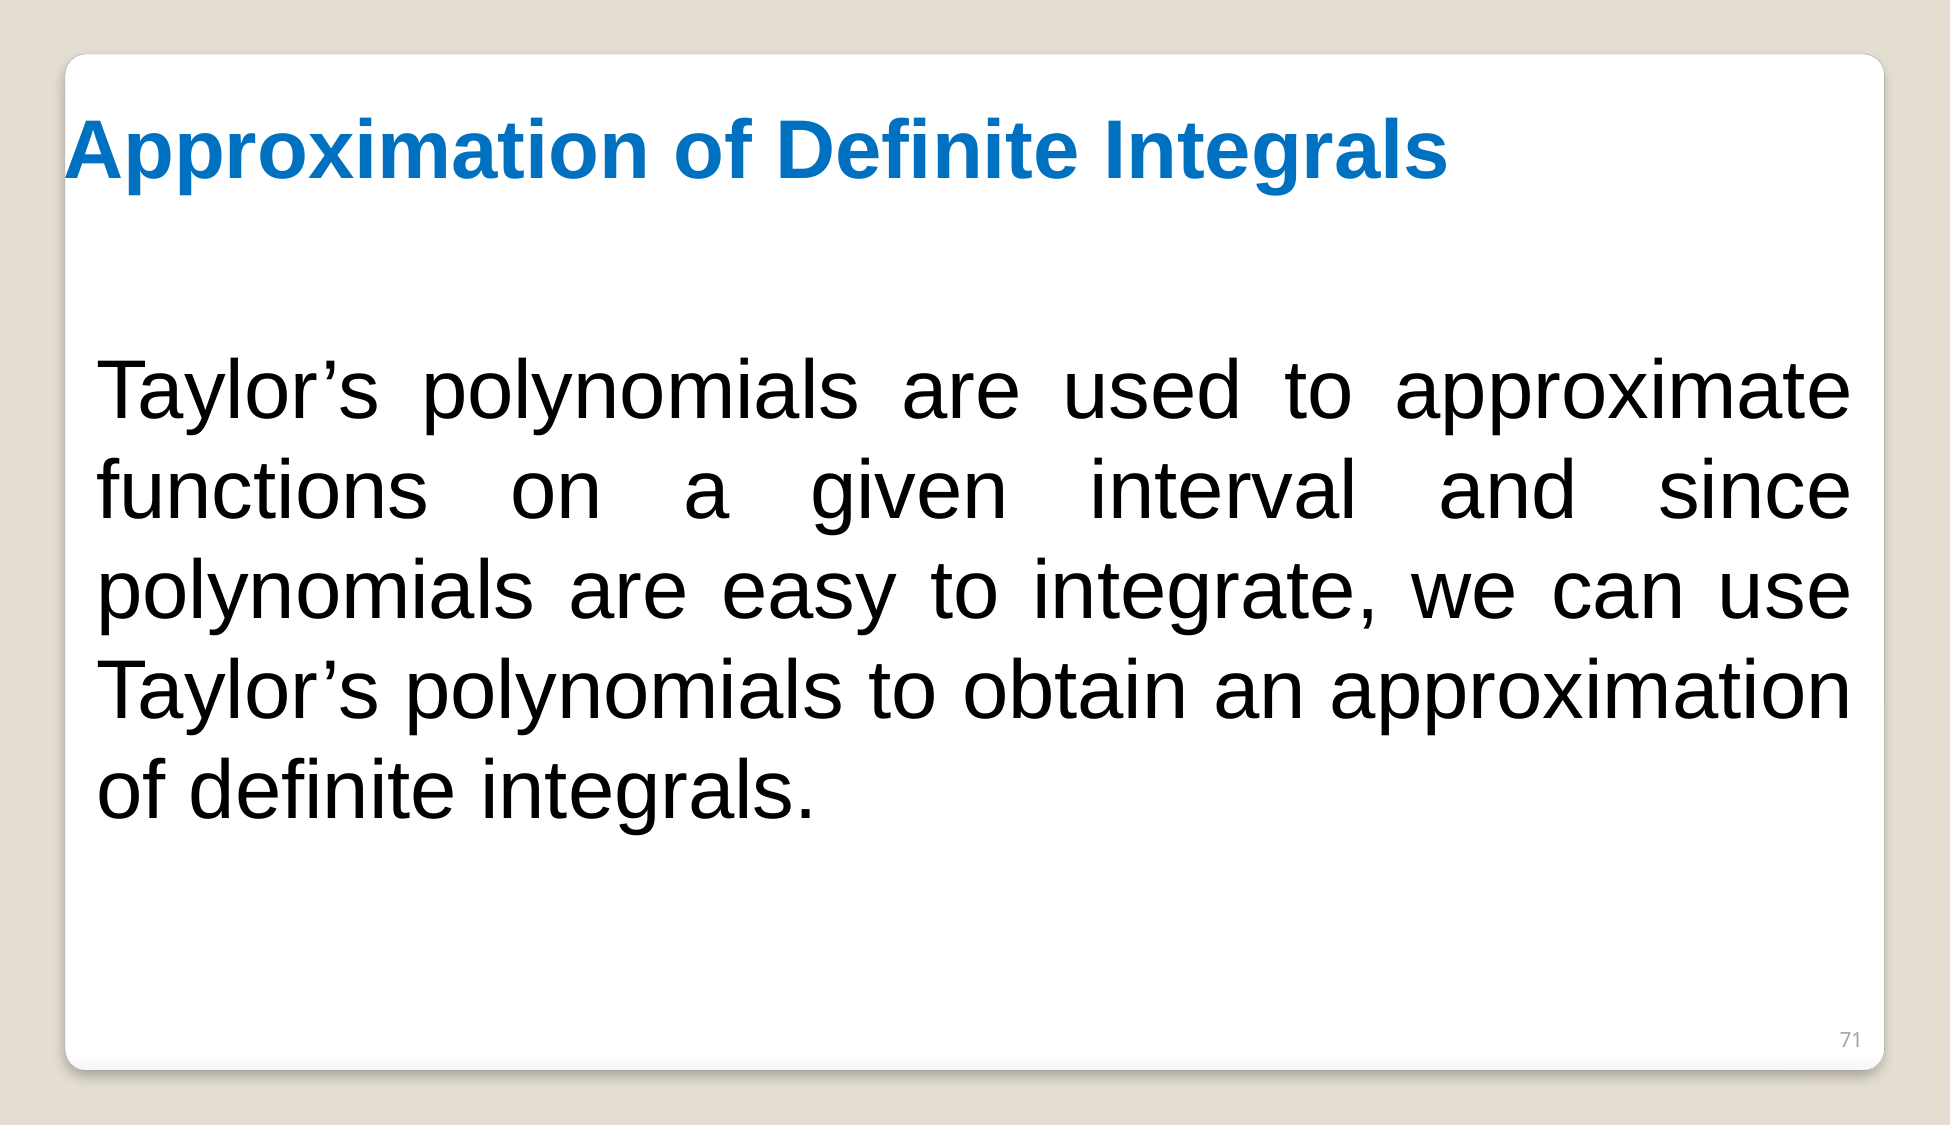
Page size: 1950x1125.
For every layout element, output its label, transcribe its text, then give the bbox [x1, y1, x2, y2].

text_box Taylor’s polynomials are used to approximate functions on a given interval and since polynomials are easy to integrate, we can use Taylor’s polynomials to obtain an approximation of definite integrals. [81, 328, 1869, 843]
text_box Approximation of Definite Integrals [48, 87, 1918, 203]
slide_number 71 [1780, 1002, 1878, 1063]
